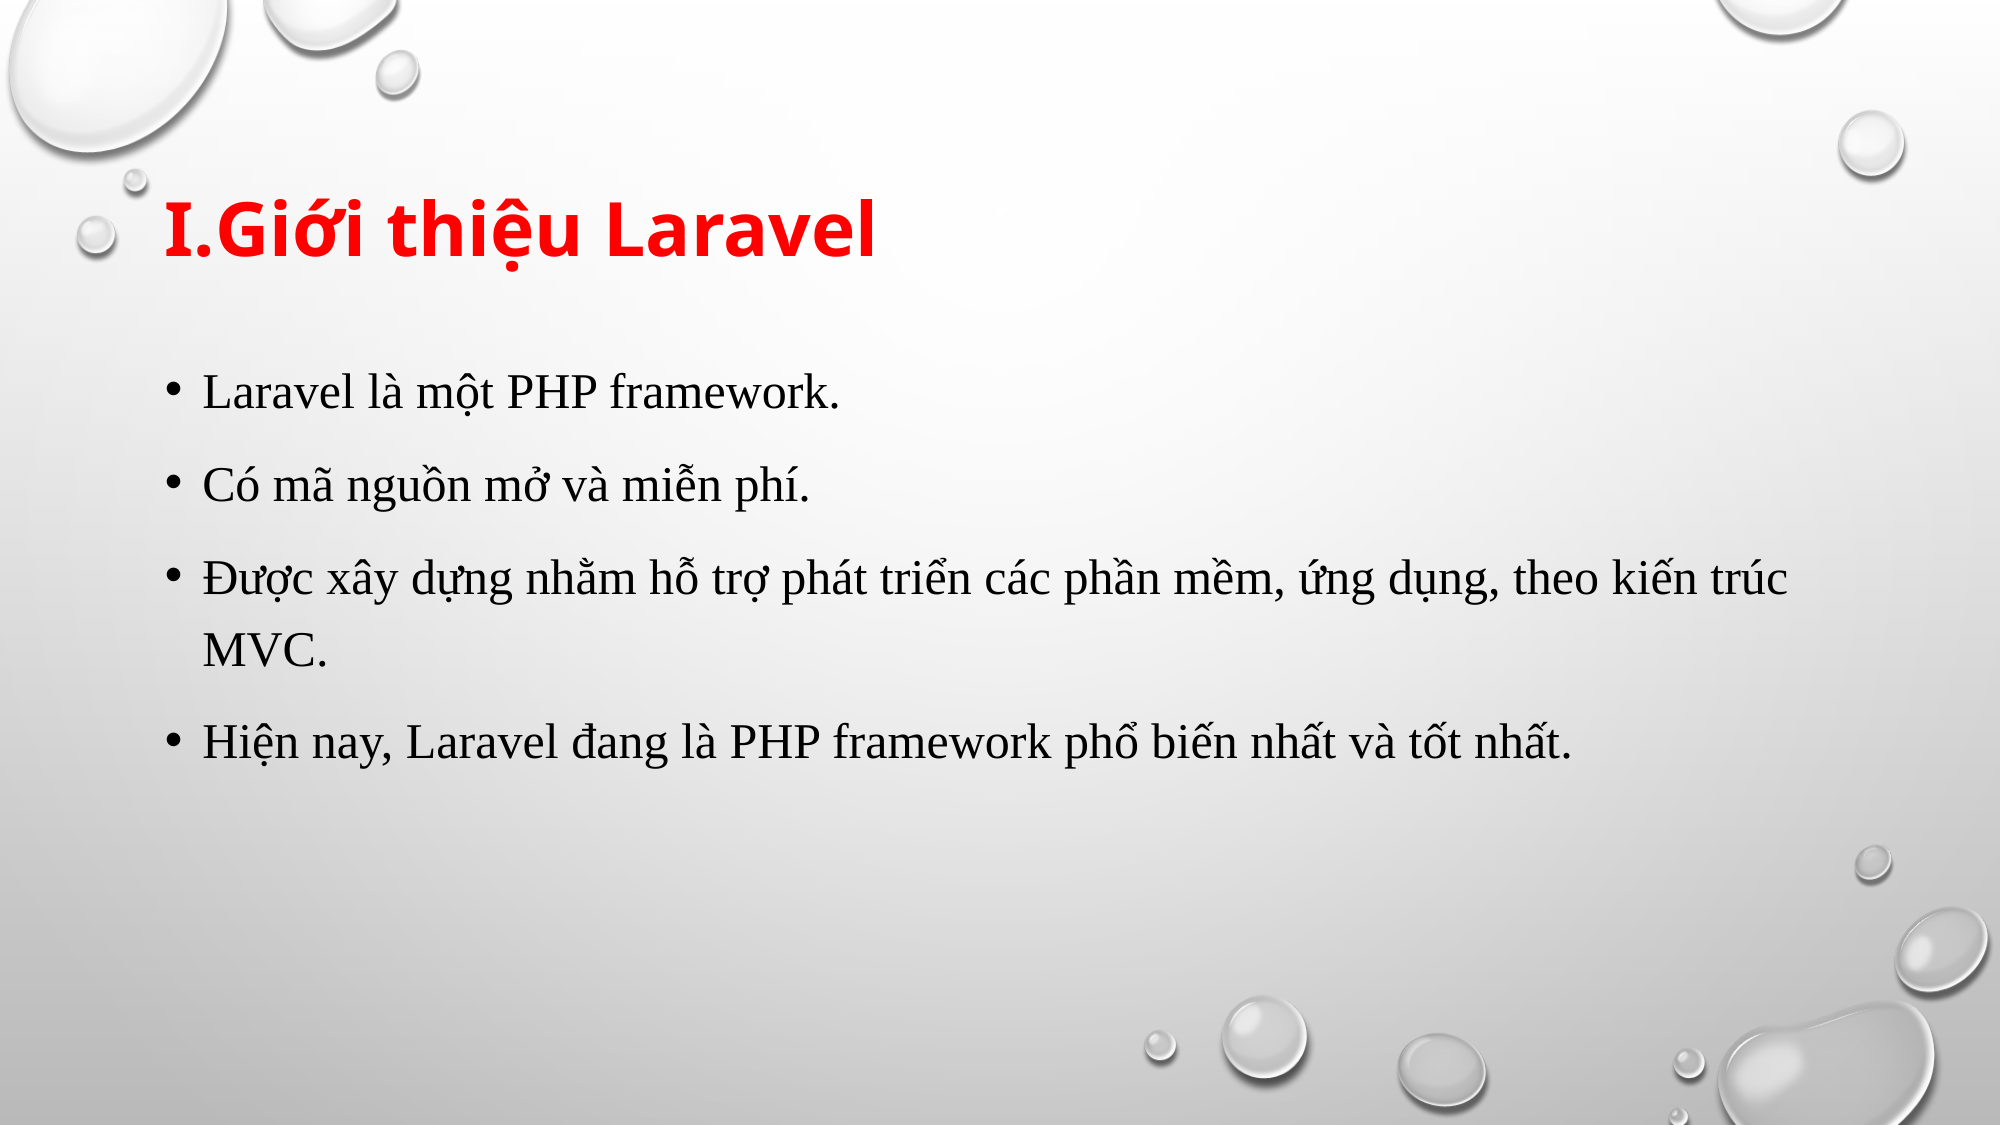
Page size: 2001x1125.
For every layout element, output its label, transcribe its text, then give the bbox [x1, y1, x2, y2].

title I.Giới thiệu Laravel [149, 101, 1851, 364]
list Laravel là một PHP framework. Có mã nguồn mở và miễn phí. Được xây dựng nhằm hỗ trợ phát triển các phần mềm, ứng dụng, theo kiến trúc MVC. Hiện nay, Laravel đang là PHP framework phổ biến nhất và tốt nhất. [149, 338, 1850, 901]
picture [0, 0, 2000, 1125]
